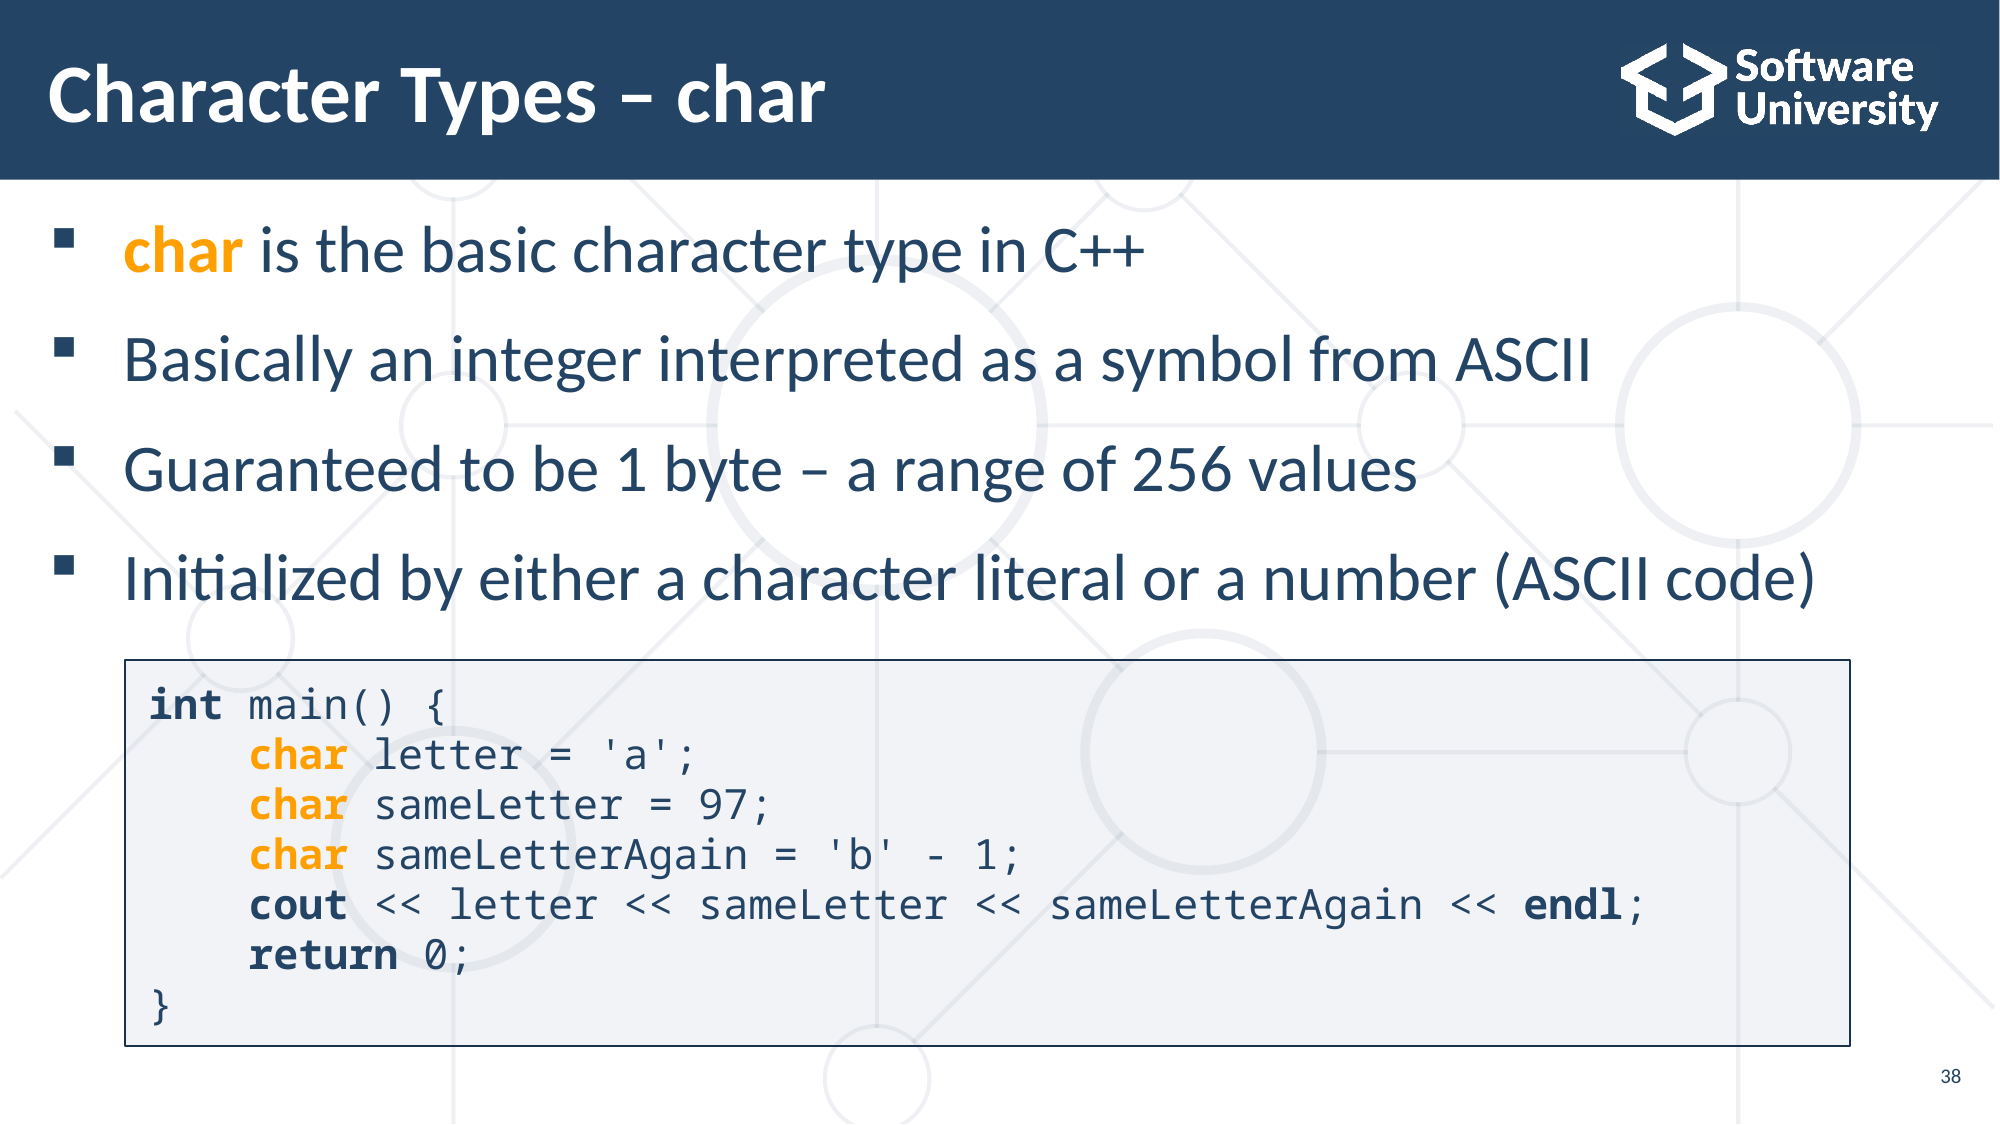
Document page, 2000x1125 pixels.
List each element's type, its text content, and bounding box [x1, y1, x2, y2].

title Character Types – char [31, 16, 1591, 162]
list char is the basic character type in C++ Basically an integer interpreted as a symbol from ASCII Guaranteed to be 1 byte – a range of 256 values Initialized by either a character literal or a number (ASCII code) [31, 196, 1970, 1050]
slide_number 38 [1896, 1049, 1968, 1101]
text_box int main() { char letter = 'a'; char sameLetter = 97; char sameLetterAgain = 'b' - 1; cout << letter << sameLetter << sameLetterAgain << endl; return 0; } [124, 660, 1850, 1046]
picture [1621, 43, 1939, 136]
